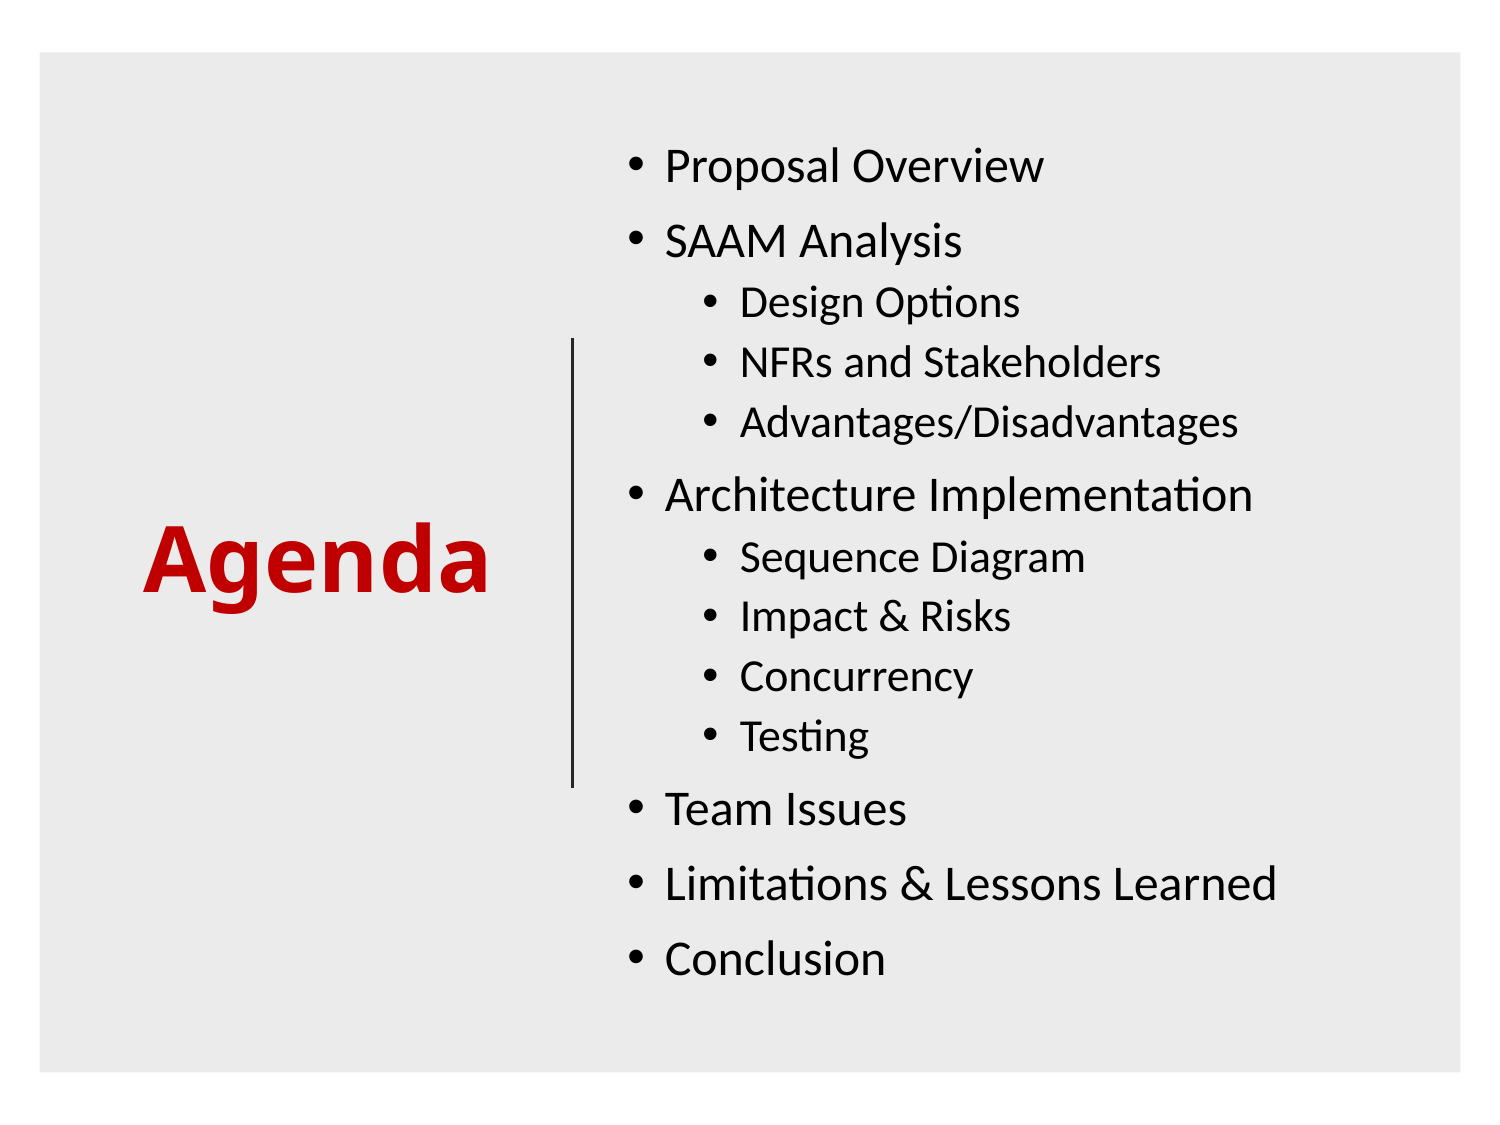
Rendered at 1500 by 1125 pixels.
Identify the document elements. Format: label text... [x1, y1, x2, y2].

title Agenda [103, 158, 533, 967]
text_box [38, 51, 1461, 1073]
list Proposal Overview SAAM Analysis Design Options NFRs and Stakeholders Advantages/Disadvantages Architecture Implementation Sequence Diagram Impact & Risks Concurrency Testing Team Issues Limitations & Lessons Learned Conclusion [612, 158, 1397, 967]
